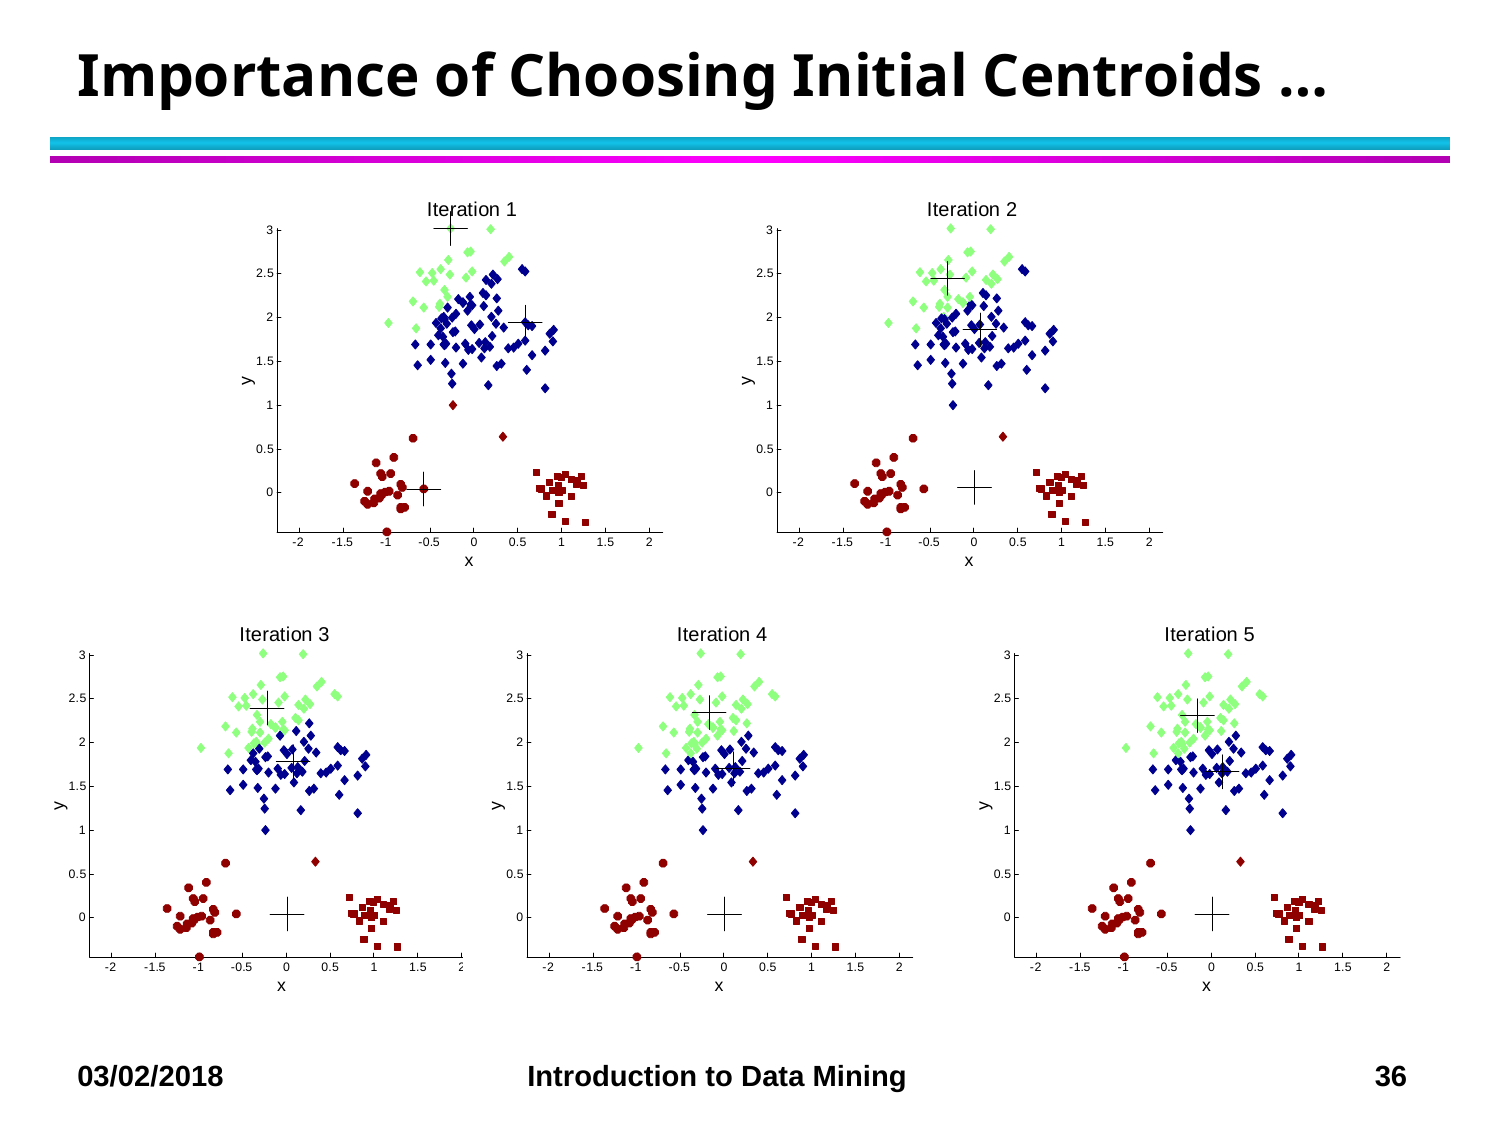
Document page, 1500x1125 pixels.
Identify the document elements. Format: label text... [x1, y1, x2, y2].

picture [24, 624, 1450, 1000]
picture [212, 199, 1212, 575]
title Importance of Choosing Initial Centroids … [62, 24, 1421, 116]
